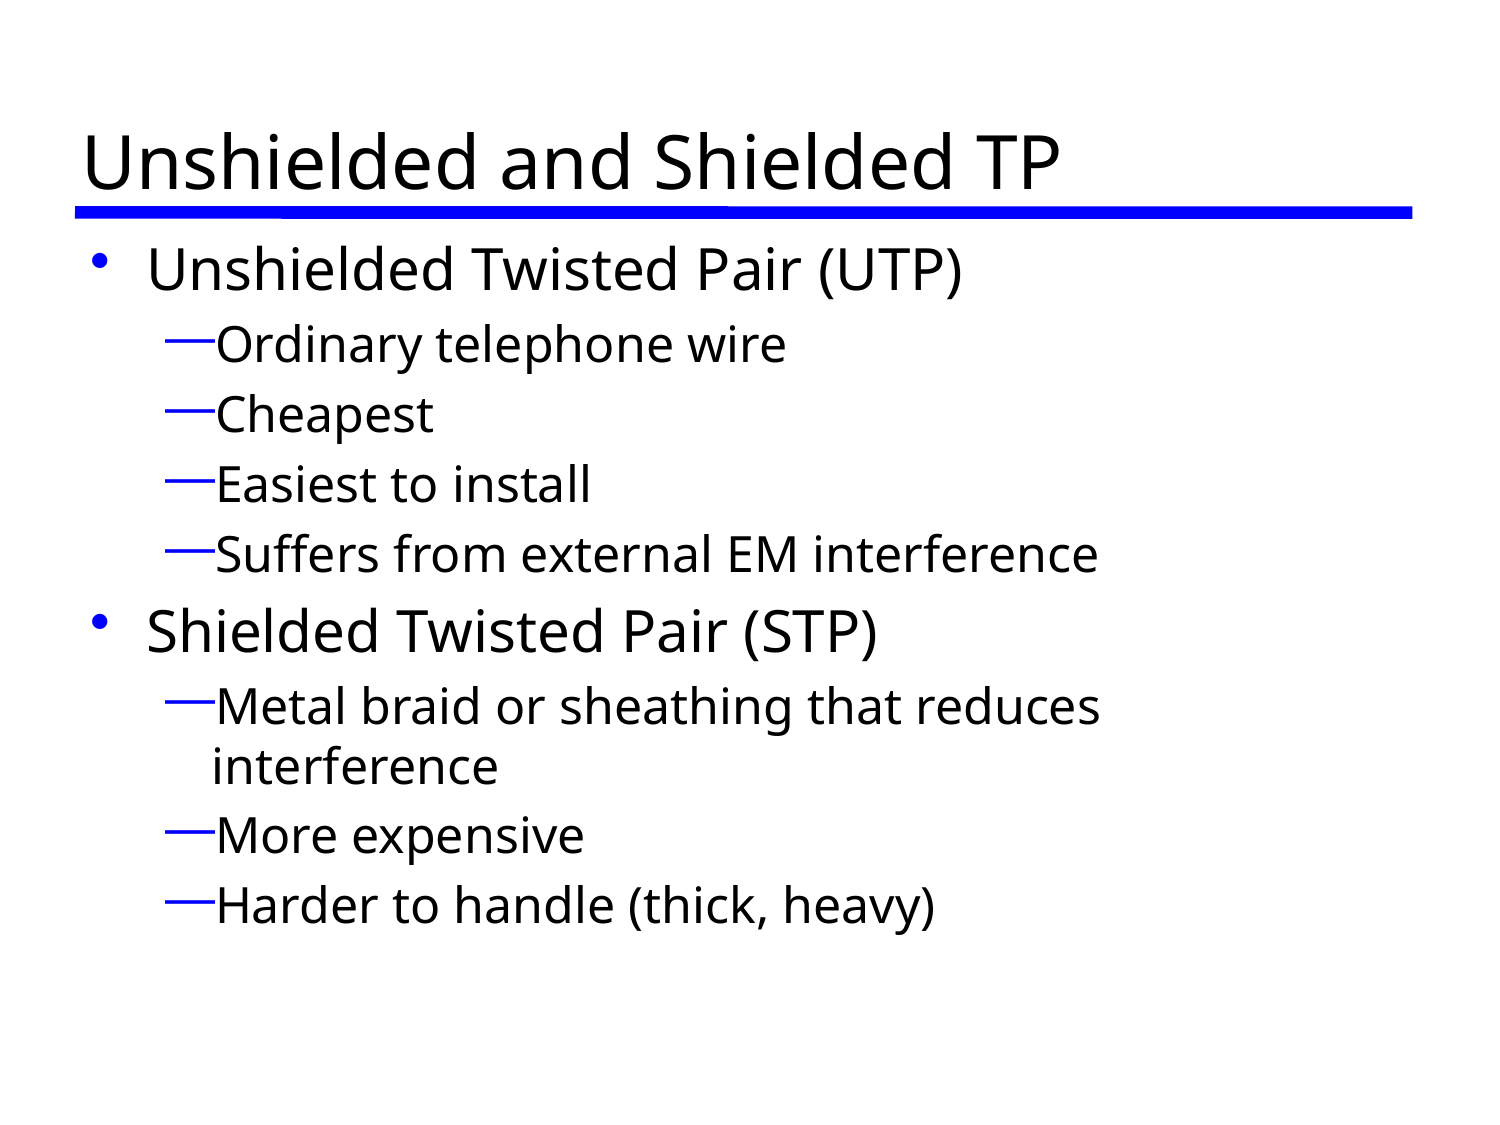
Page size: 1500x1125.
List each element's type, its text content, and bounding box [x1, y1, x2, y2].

title Unshielded and Shielded TP [66, 24, 1413, 213]
list Unshielded Twisted Pair (UTP) Ordinary telephone wire Cheapest Easiest to install Suffers from external EM interference Shielded Twisted Pair (STP) Metal braid or sheathing that reduces interference More expensive Harder to handle (thick, heavy) [74, 224, 1417, 994]
